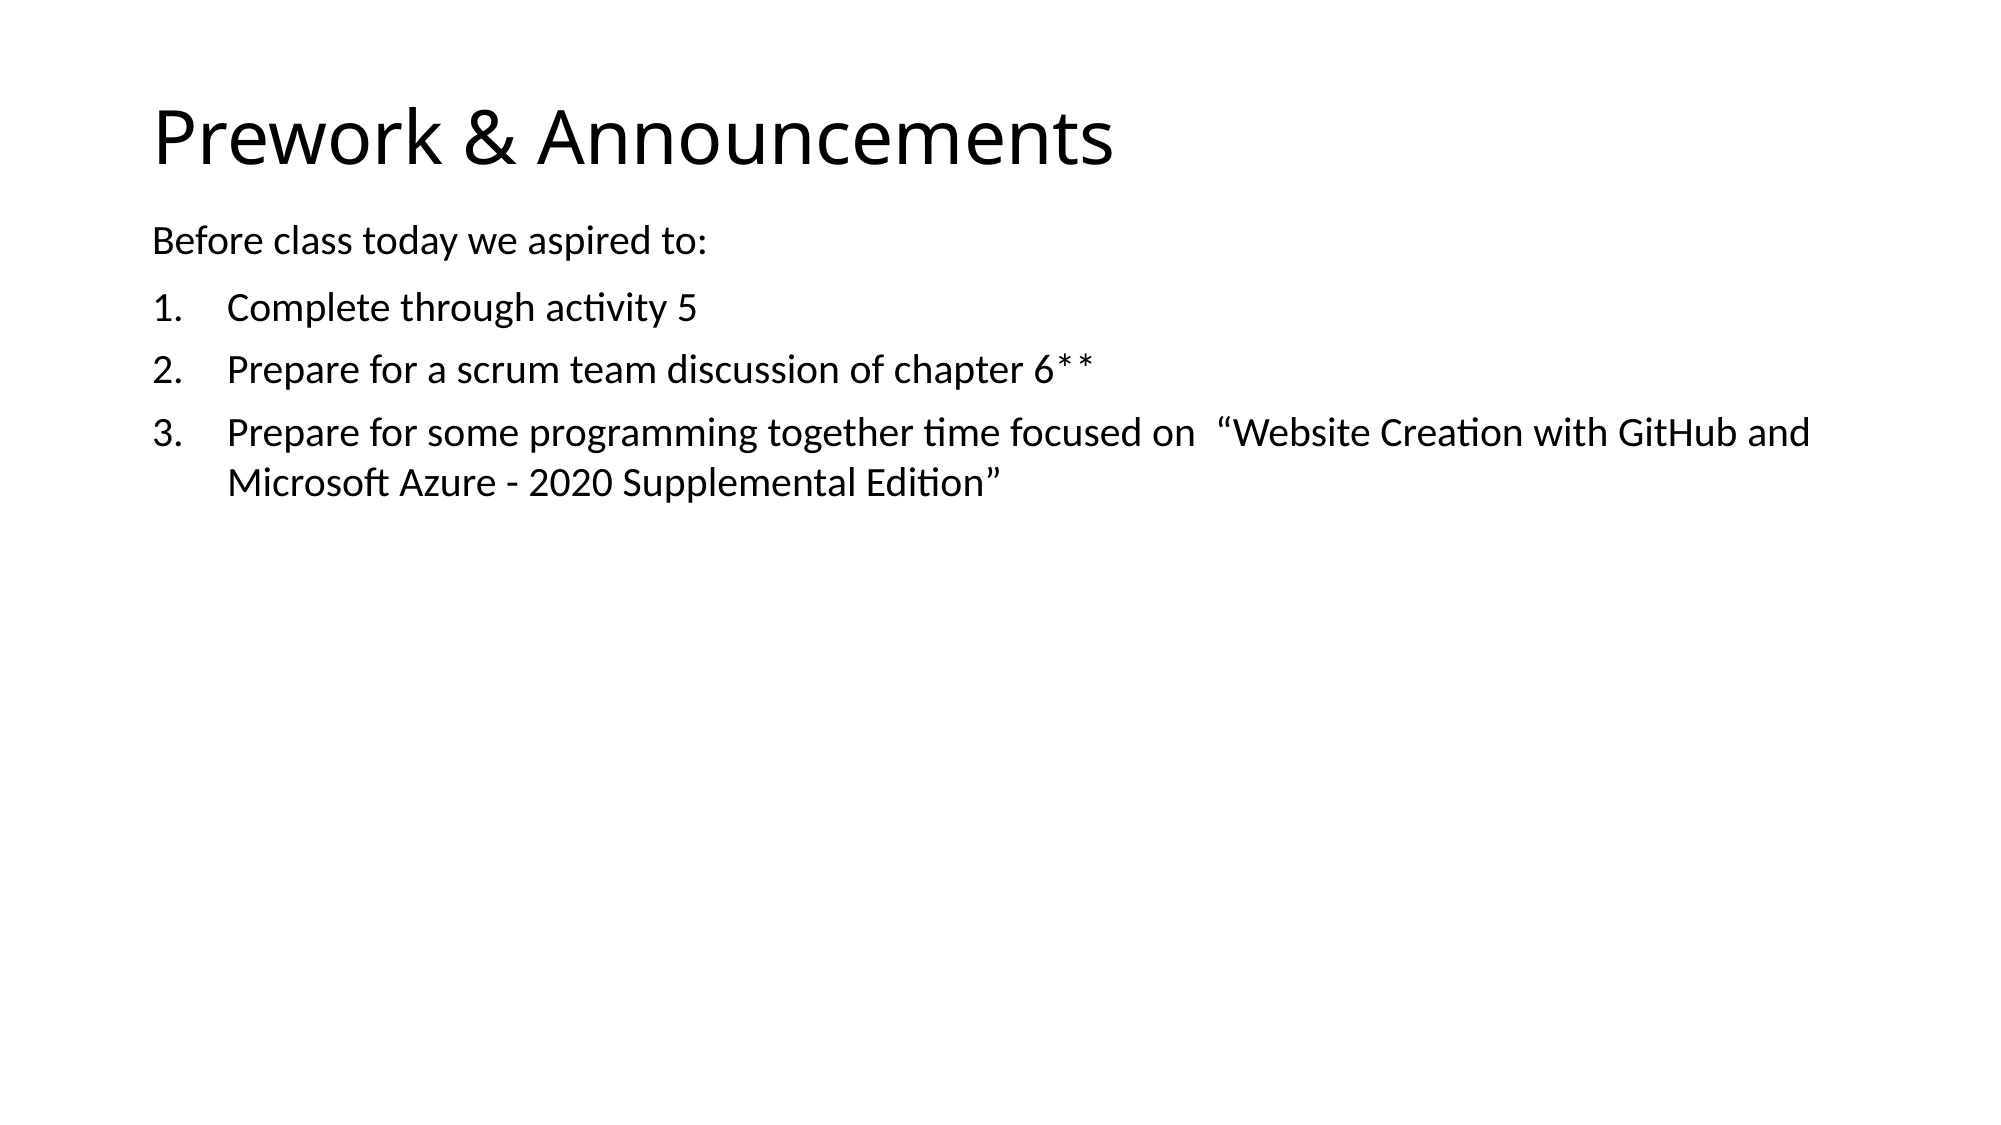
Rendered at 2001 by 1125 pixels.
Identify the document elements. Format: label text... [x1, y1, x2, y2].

text_box Before class today we aspired to: Complete through activity 5 Prepare for a scrum team discussion of chapter 6** Prepare for some programming together time focused on “Website Creation with GitHub and Microsoft Azure - 2020 Supplemental Edition” [137, 202, 1863, 579]
title Prework & Announcements [137, 77, 1863, 202]
